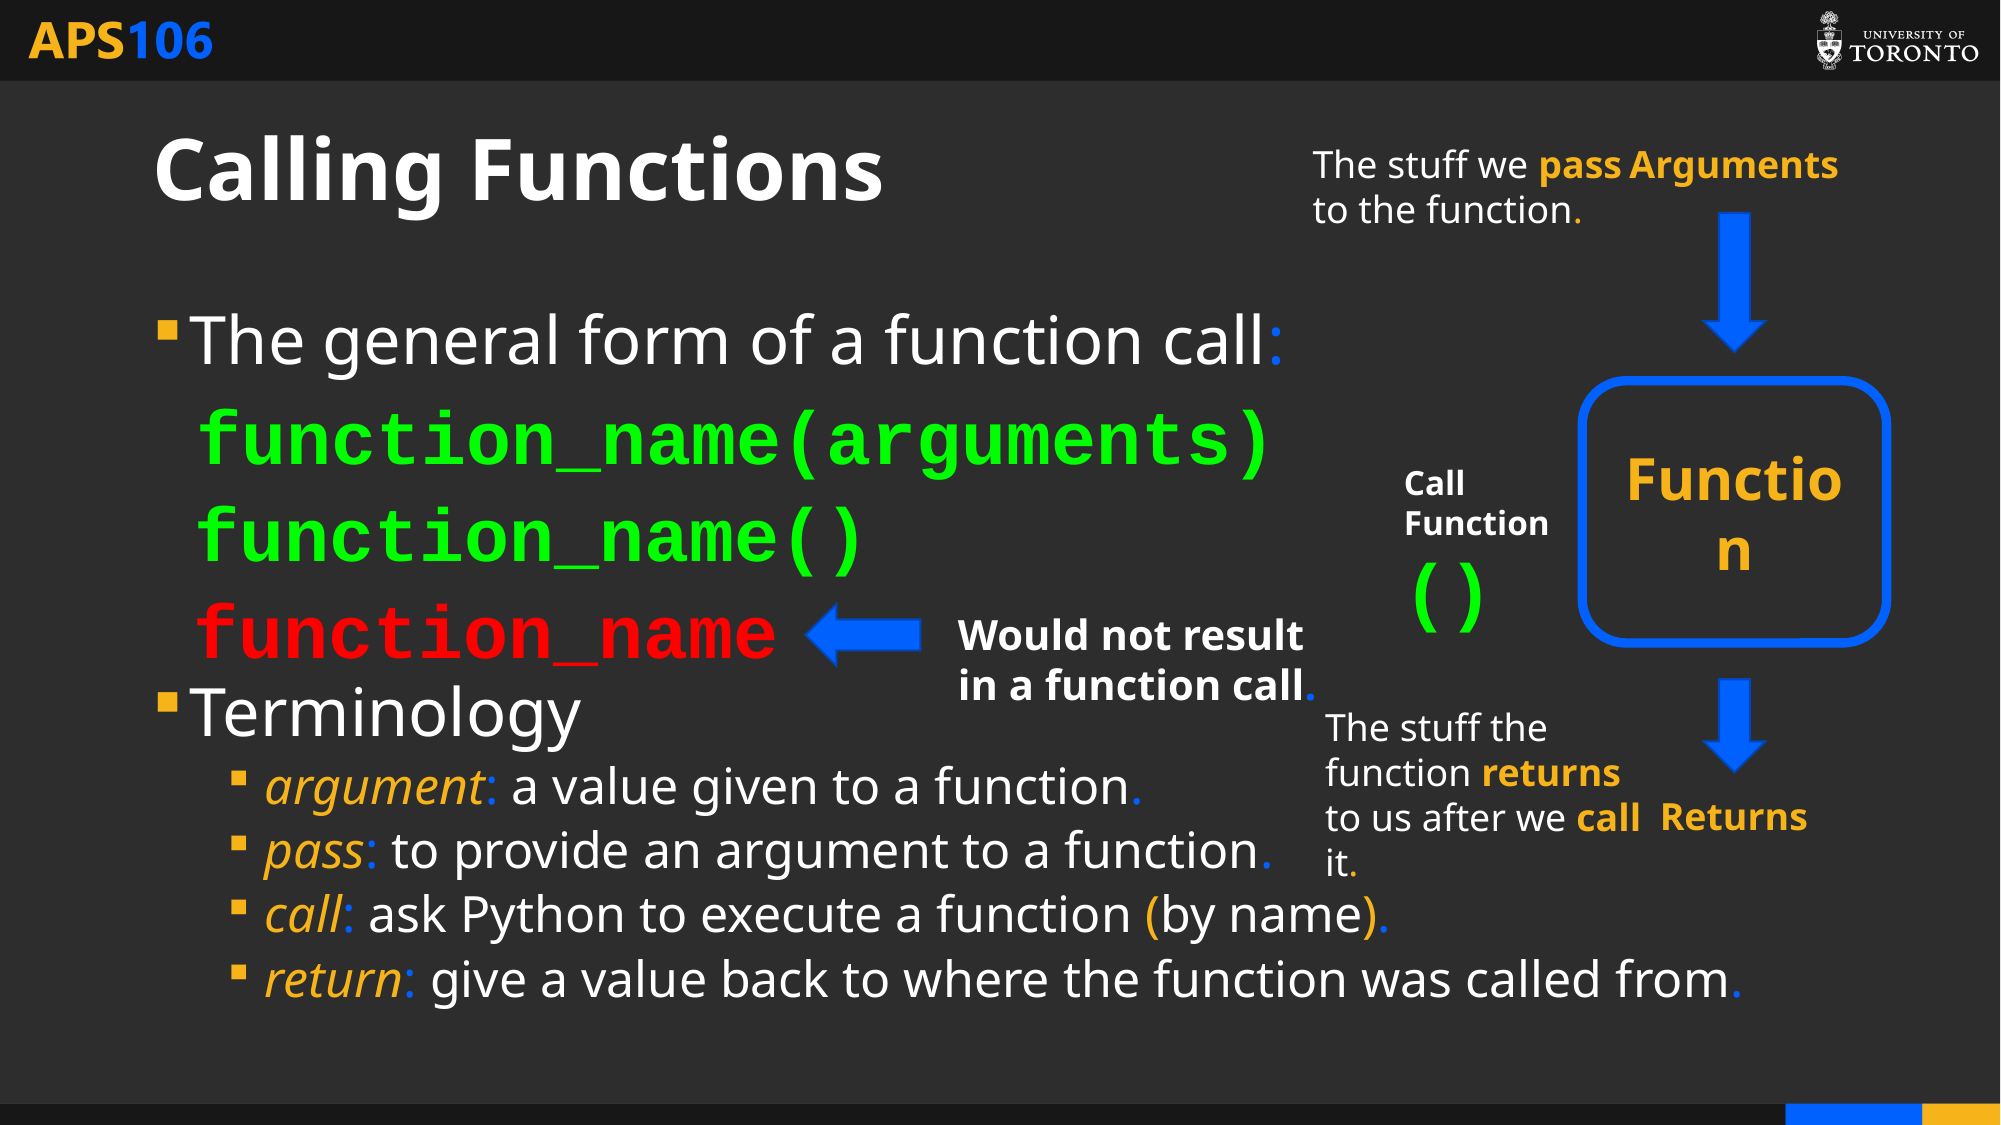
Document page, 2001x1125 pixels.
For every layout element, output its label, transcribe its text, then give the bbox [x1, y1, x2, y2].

text_box [1701, 211, 1768, 354]
text_box function_name [178, 576, 794, 682]
text_box Would not result in a function call. [943, 601, 1366, 717]
text_box Returns [1659, 785, 1824, 846]
text_box function_name(arguments) [181, 382, 1292, 488]
text_box [1701, 678, 1768, 774]
text_box Arguments [1640, 133, 1855, 193]
text_box [803, 601, 922, 669]
list The general form of a function call: Terminology argument: a value given to a function. pass: to provide an argument to a function. call: ask Python to execute a function (by name). return: give a value back to where the function was called from. [137, 299, 1863, 1093]
text_box The stuff the function returns to us after we call it. [1310, 696, 1659, 892]
text_box Function [1581, 379, 1888, 645]
text_box Call Function () [1389, 454, 1565, 640]
text_box function_name() [179, 479, 885, 584]
picture [0, 0, 2001, 1125]
title Calling Functions [137, 119, 1863, 227]
text_box The stuff we pass to the function. [1297, 133, 1640, 239]
